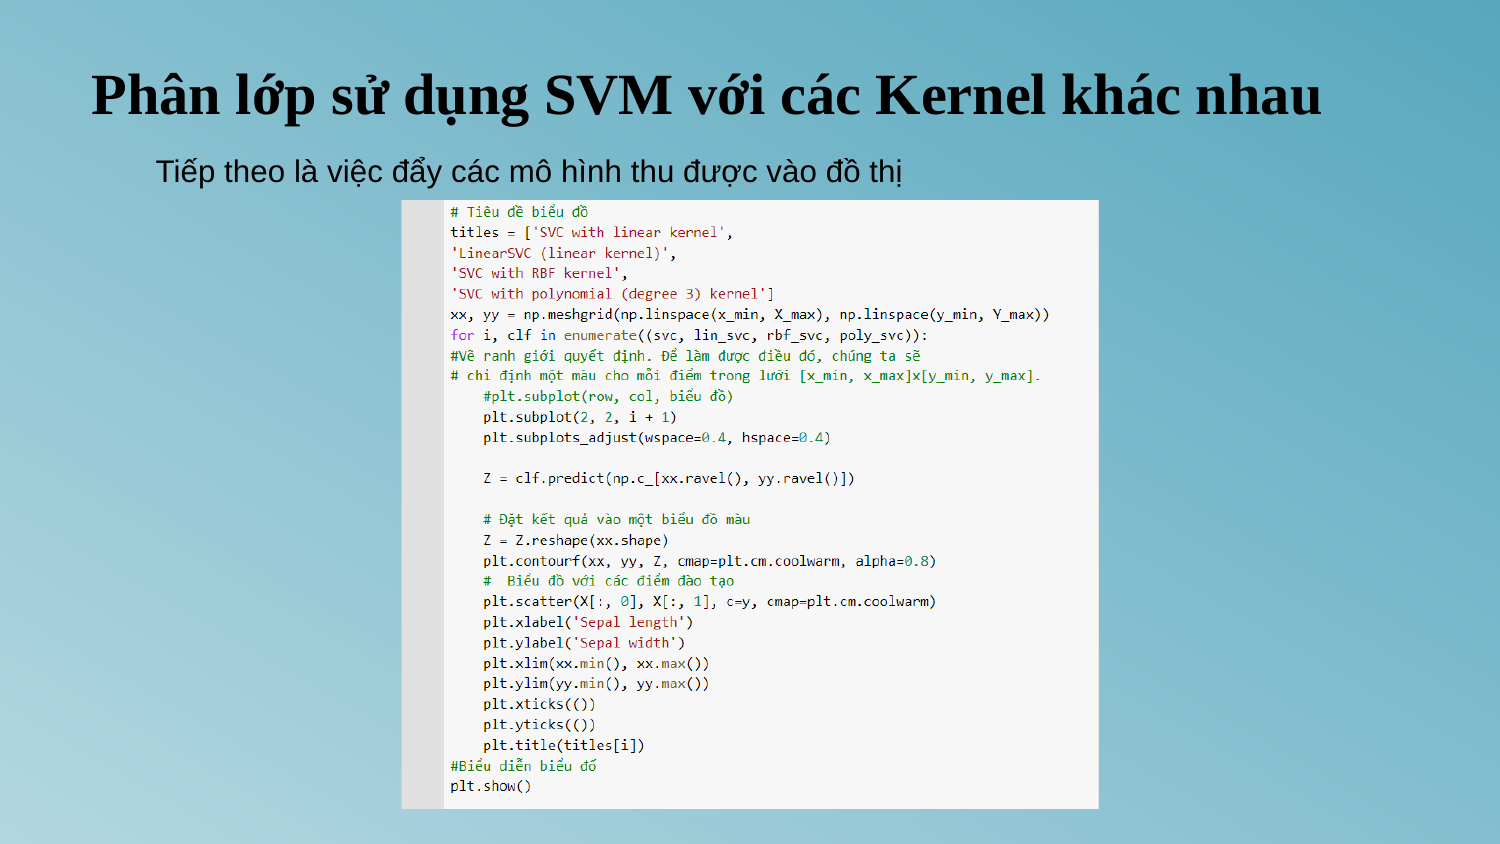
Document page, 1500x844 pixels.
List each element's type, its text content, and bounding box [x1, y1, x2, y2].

text_box Tiếp theo là việc đẩy các mô hình thu được vào đồ thị [118, 138, 1074, 232]
text_box Phân lớp sử dụng SVM với các Kernel khác nhau [76, 43, 1500, 139]
picture [400, 200, 1100, 809]
